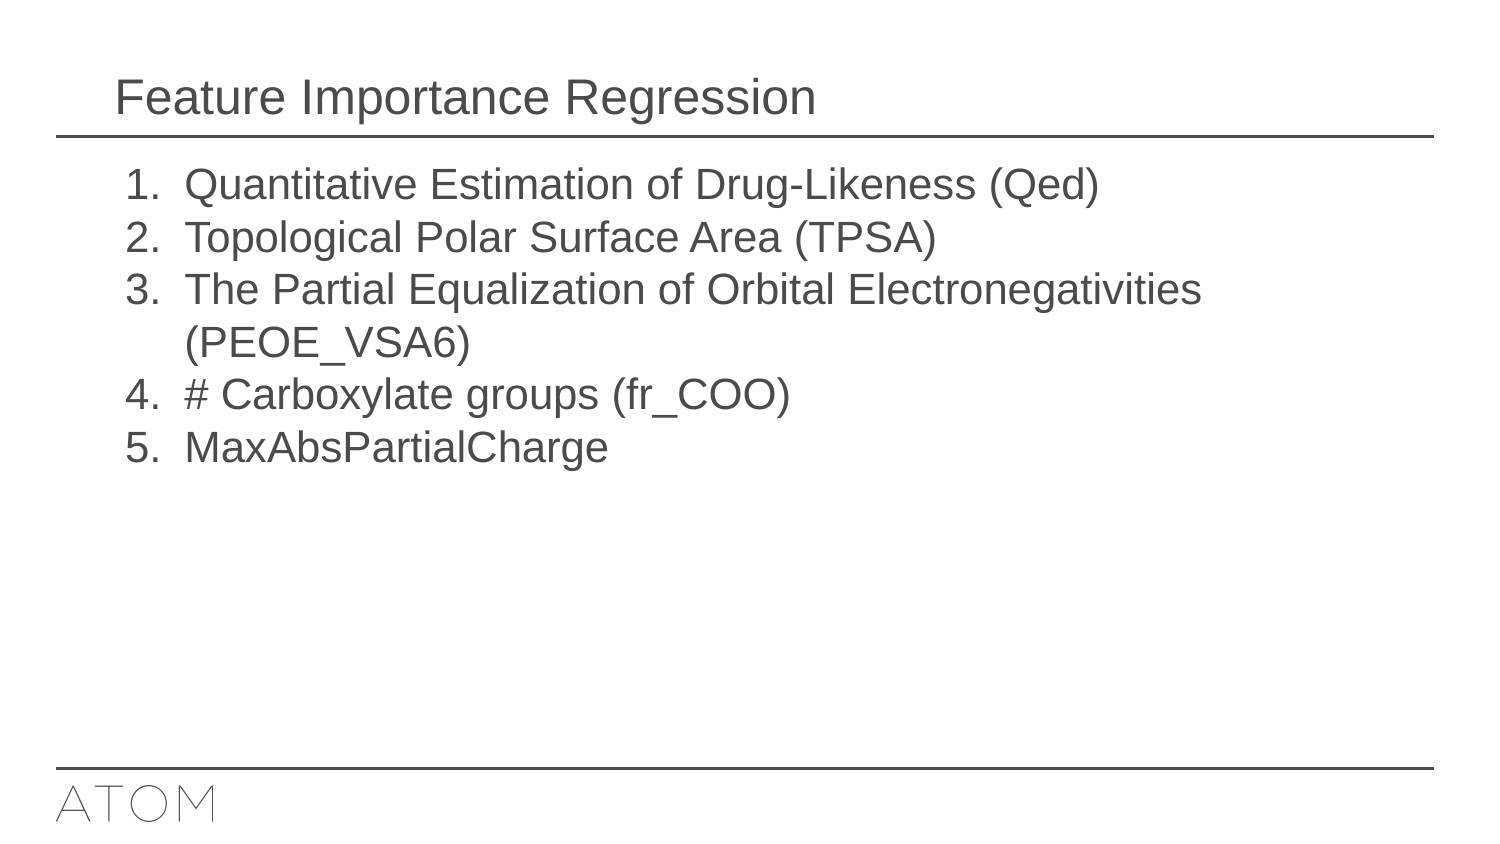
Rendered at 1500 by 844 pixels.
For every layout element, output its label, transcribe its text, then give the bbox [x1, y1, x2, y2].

picture [56, 785, 213, 822]
list Quantitative Estimation of Drug-Likeness (Qed) Topological Polar Surface Area (TPSA) The Partial Equalization of Orbital Electronegativities (PEOE_VSA6) # Carboxylate groups (fr_COO) MaxAbsPartialCharge [98, 150, 1392, 746]
title Feature Importance Regression [103, 63, 1397, 133]
